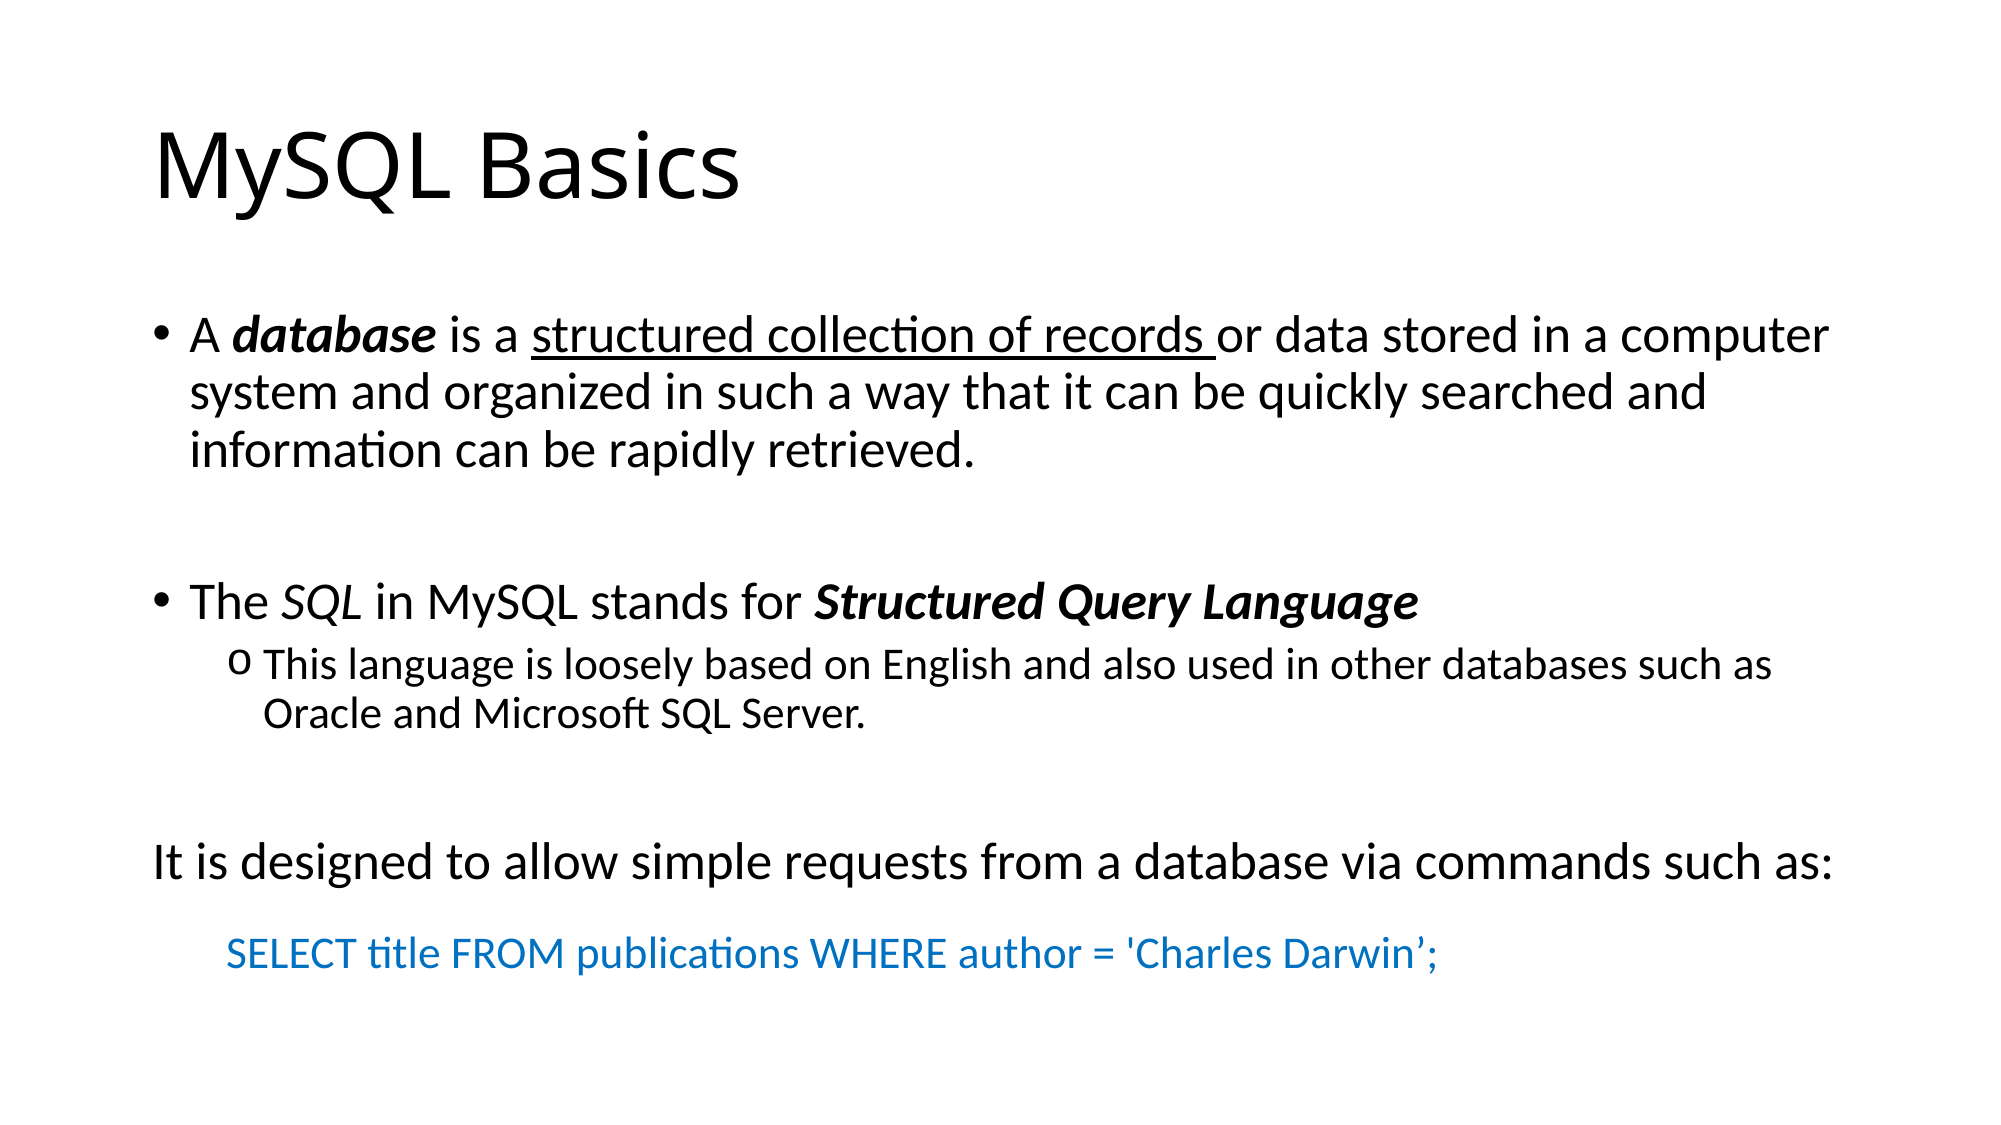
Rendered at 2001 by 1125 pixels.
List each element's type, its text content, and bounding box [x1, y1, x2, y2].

list A database is a structured collection of records or data stored in a computer system and organized in such a way that it can be quickly searched and information can be rapidly retrieved. The SQL in MySQL stands for Structured Query Language This language is loosely based on English and also used in other databases such as Oracle and Microsoft SQL Server. It is designed to allow simple requests from a database via commands such as: SELECT title FROM publications WHERE author = 'Charles Darwin’; [137, 299, 1863, 1014]
title MySQL Basics [137, 59, 1863, 278]
